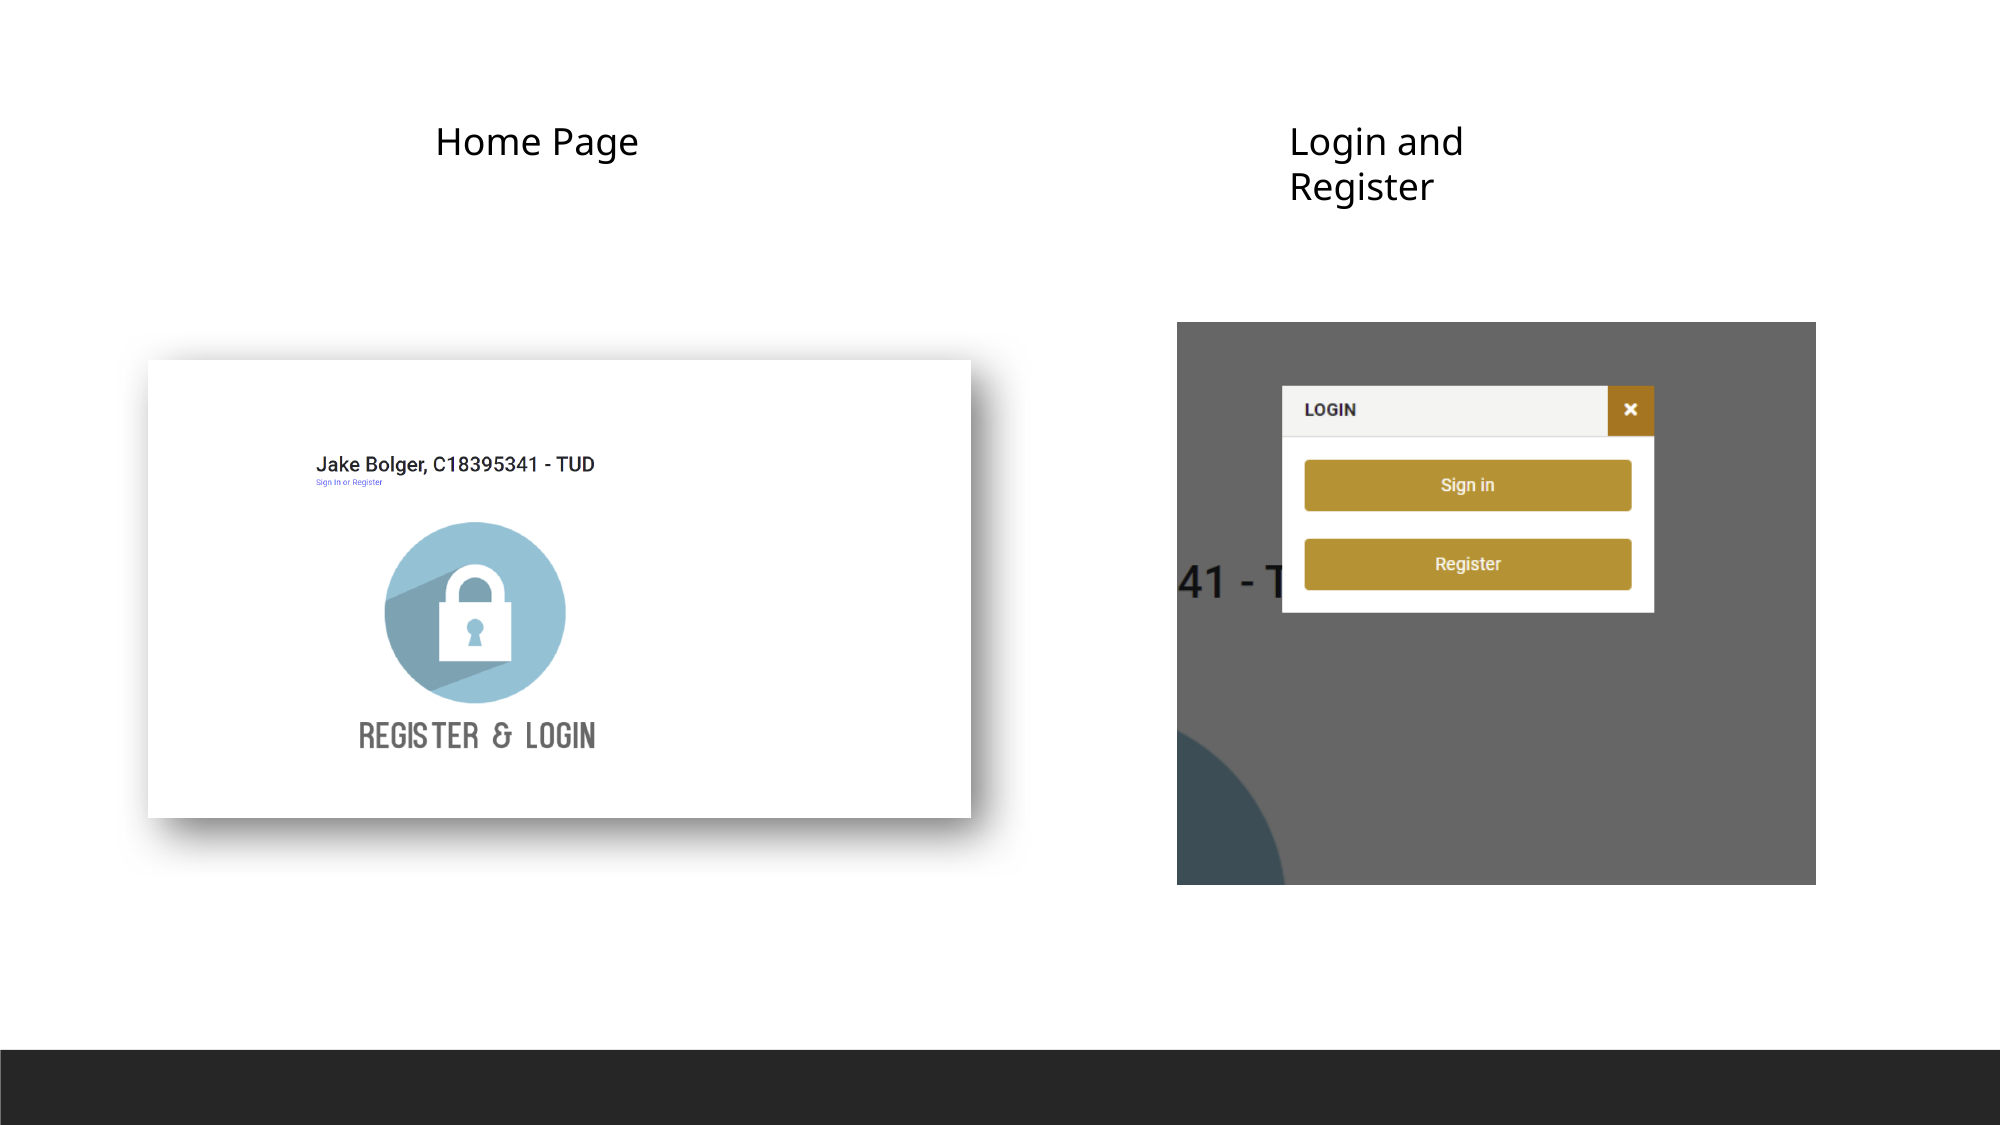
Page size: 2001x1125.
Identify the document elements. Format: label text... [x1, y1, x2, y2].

text_box Login and Register [1274, 110, 1608, 216]
picture [148, 360, 971, 818]
picture [1177, 322, 1816, 885]
text_box Home Page [420, 110, 726, 171]
